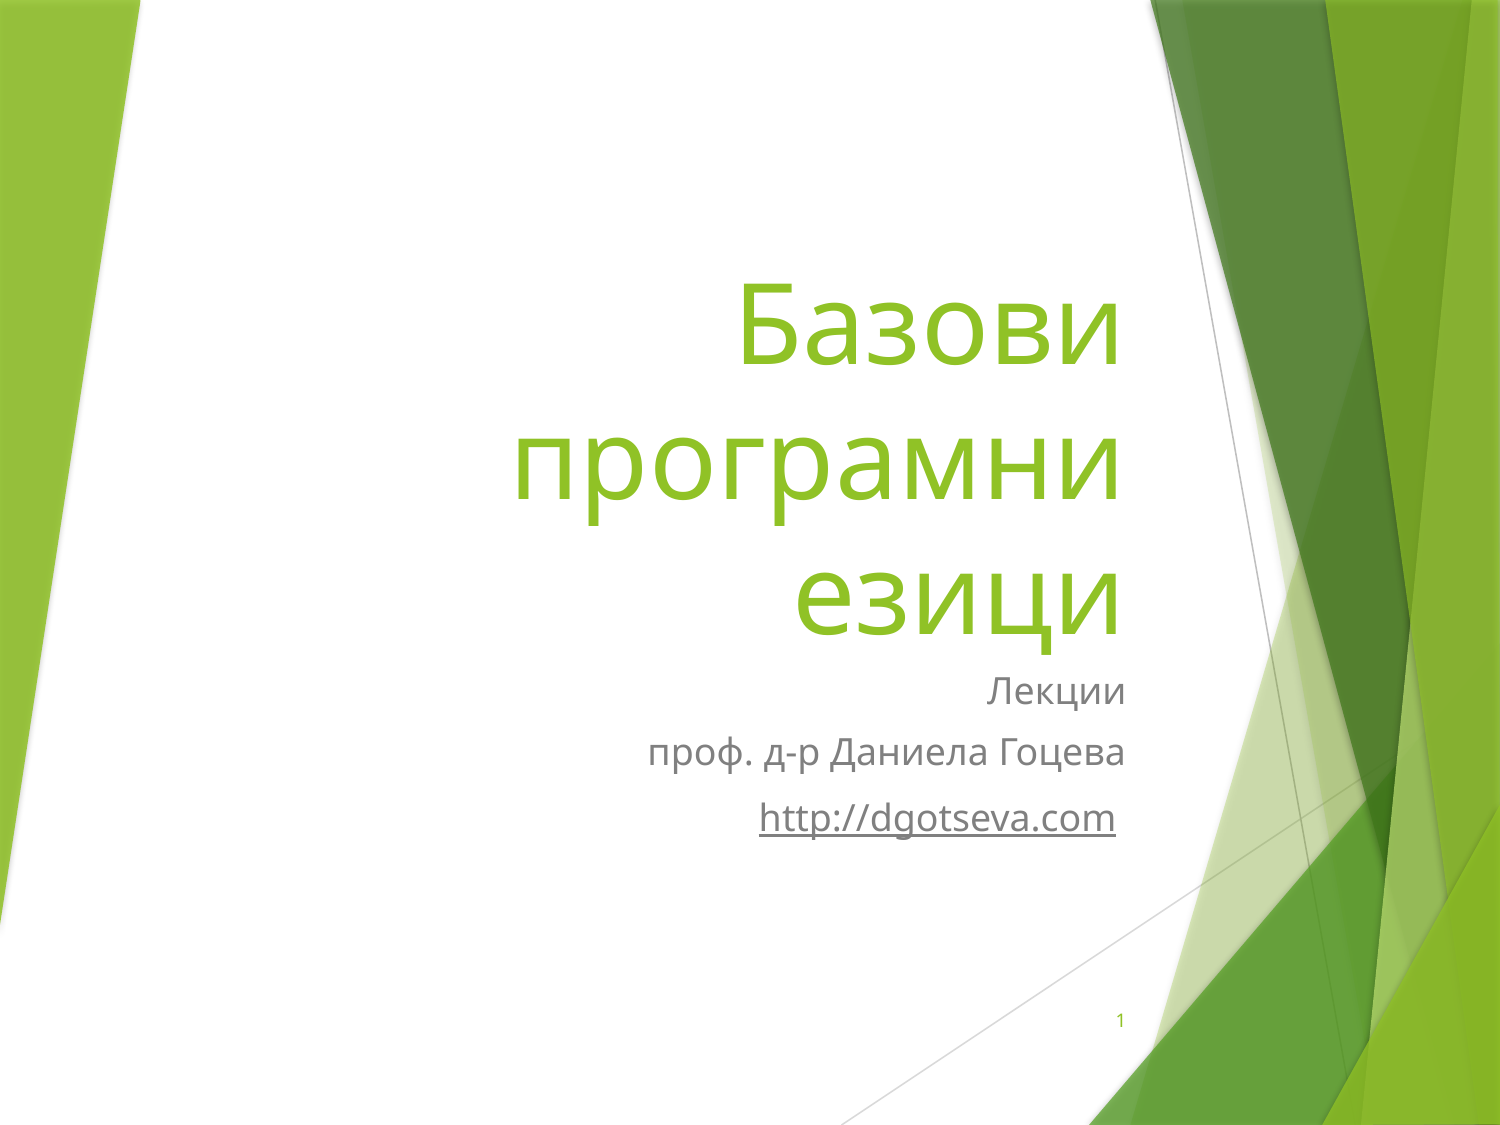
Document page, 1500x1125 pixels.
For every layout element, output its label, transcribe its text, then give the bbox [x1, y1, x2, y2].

title Базови програмни езици [185, 394, 1142, 664]
slide_number 1 [1057, 991, 1142, 1051]
subtitle Лекции проф. д-р Даниела Гоцева http://dgotseva.com [185, 664, 1142, 845]
